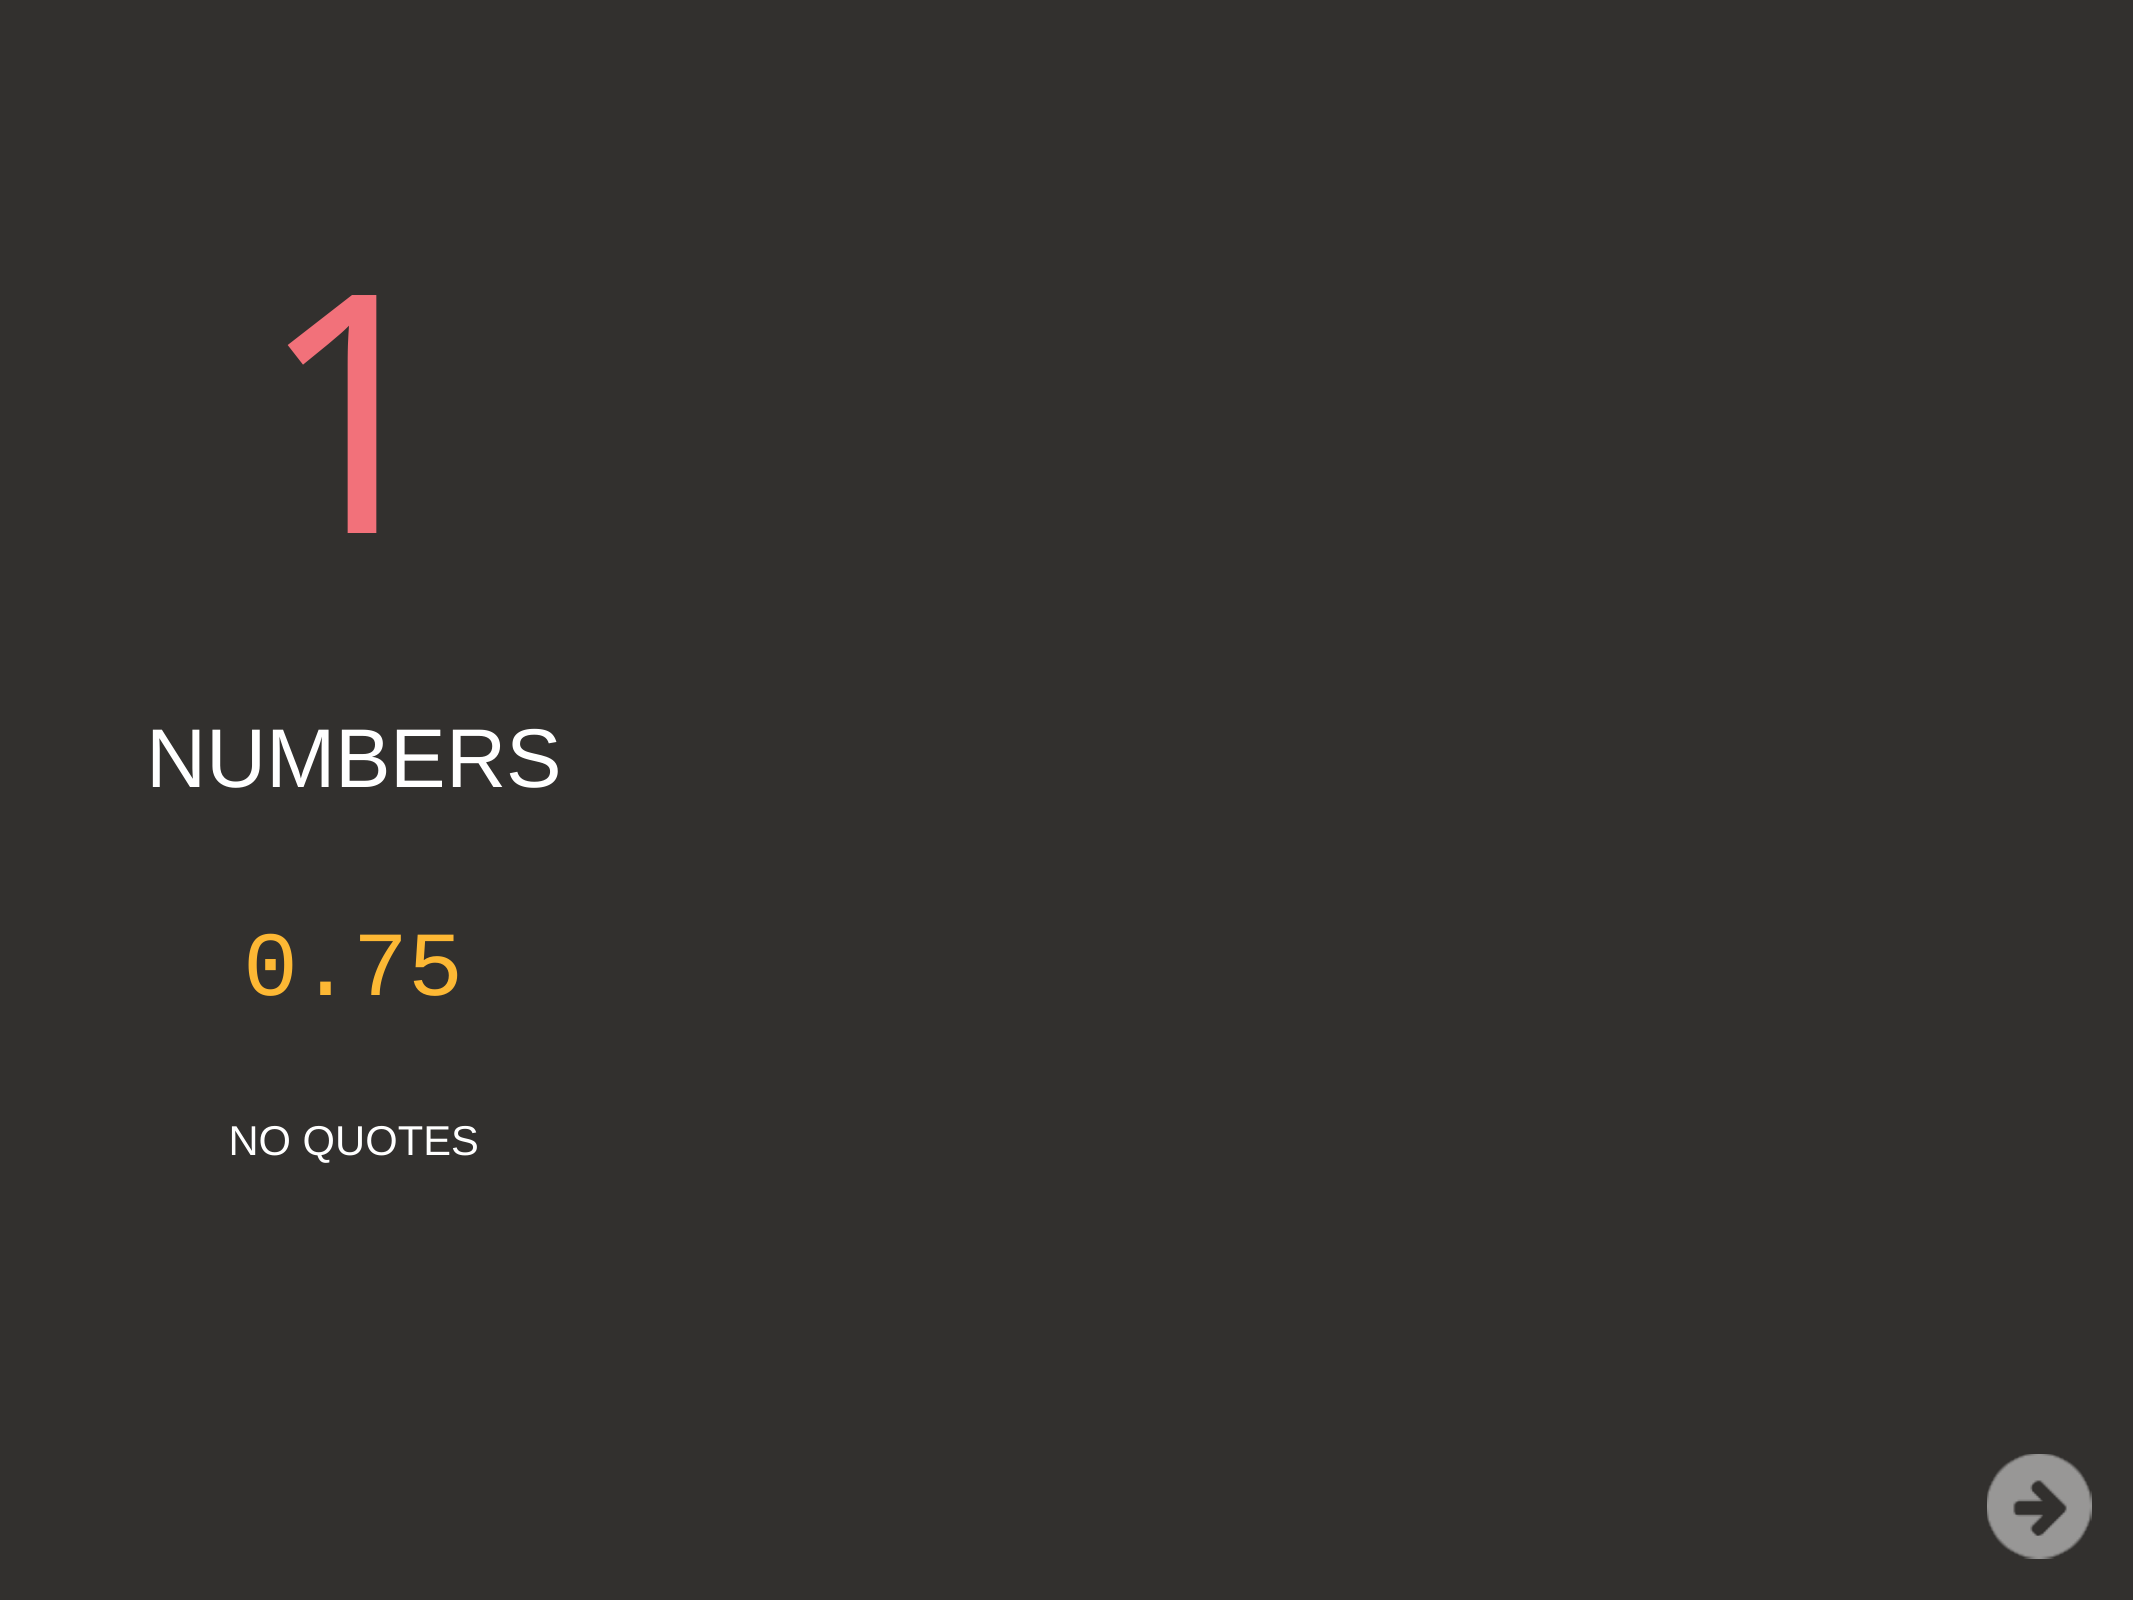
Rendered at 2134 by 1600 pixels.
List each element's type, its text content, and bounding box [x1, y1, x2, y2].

picture [1987, 1453, 2092, 1559]
title 1 [0, 200, 708, 601]
text_box NUMBERS 0.75 NO QUOTES [0, 601, 708, 1600]
